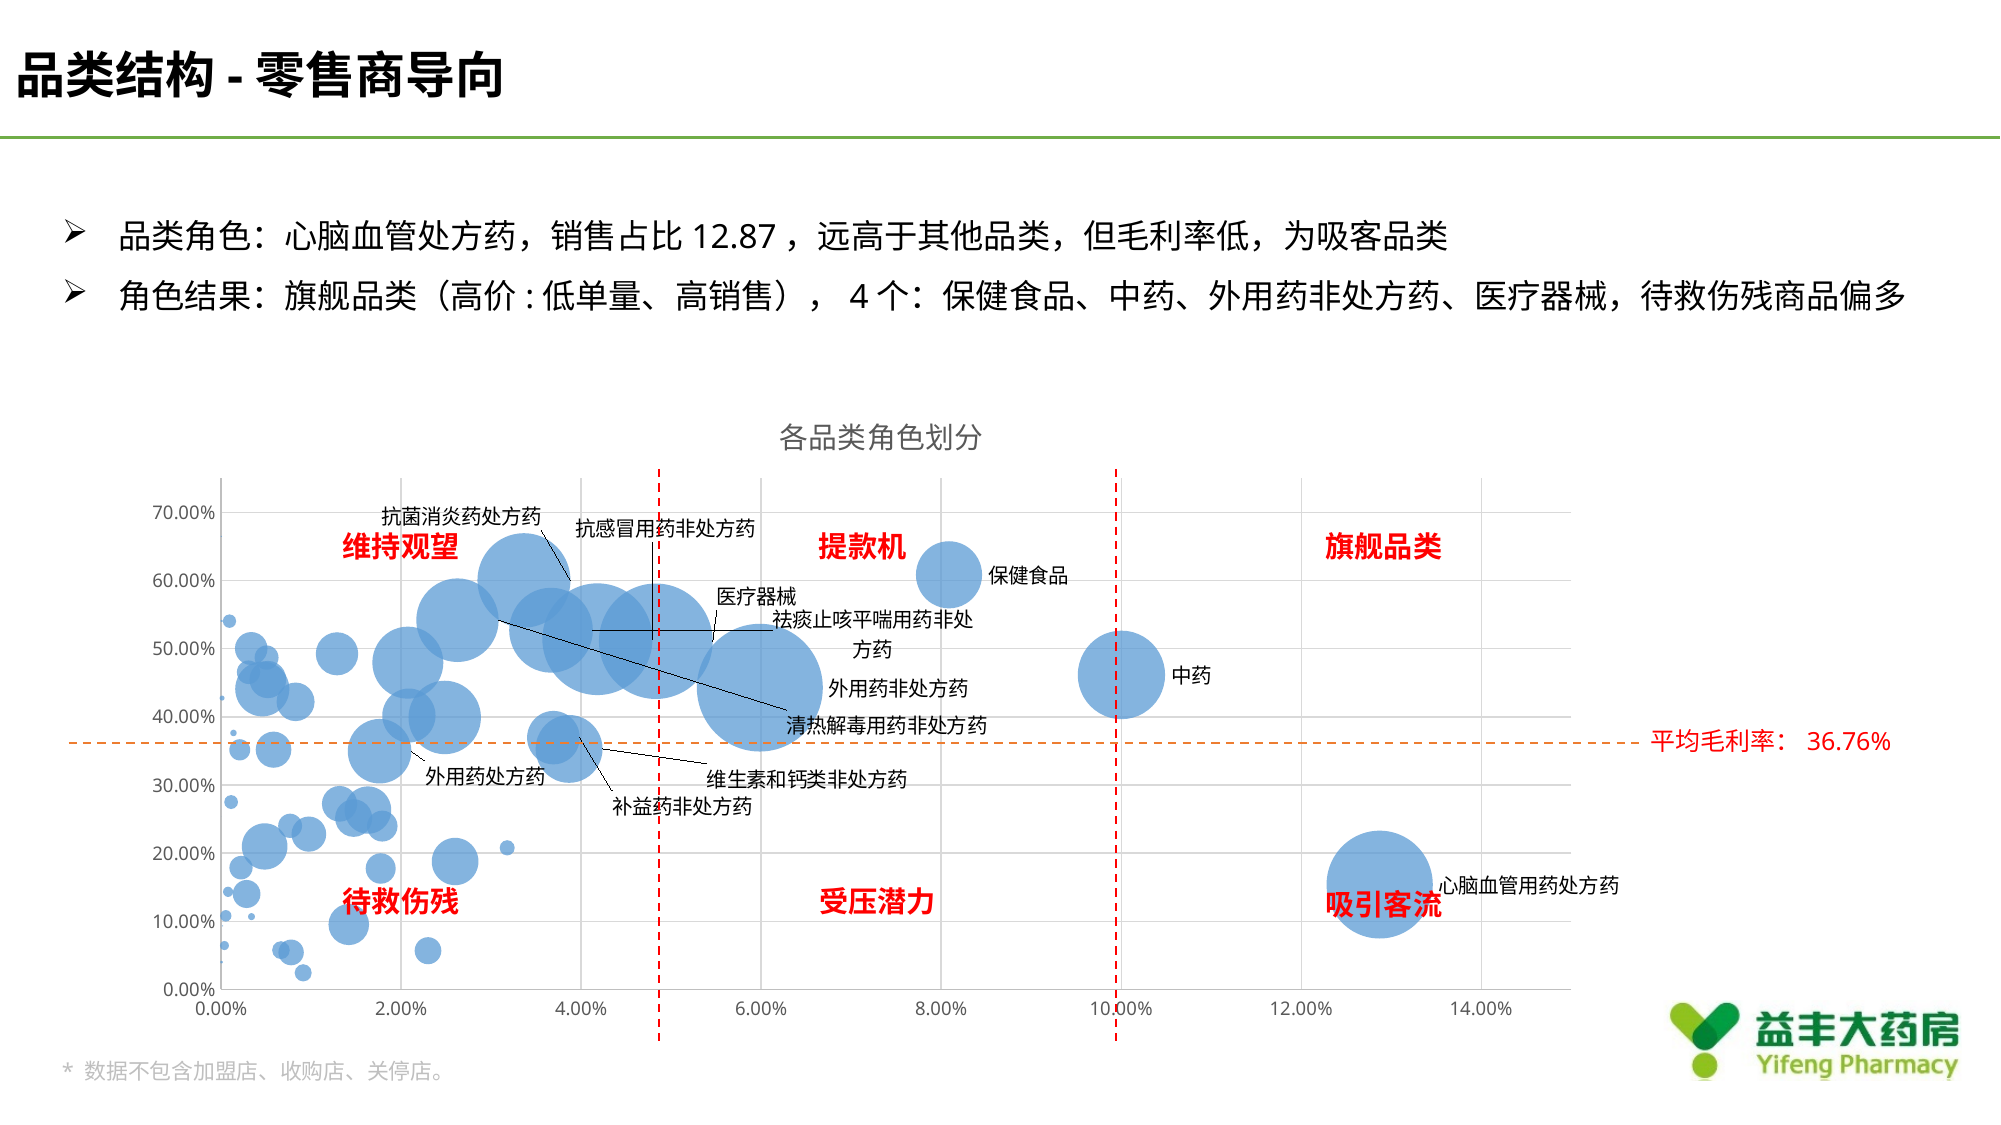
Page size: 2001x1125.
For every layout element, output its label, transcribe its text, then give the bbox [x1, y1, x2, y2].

chart [122, 743, 659, 1035]
chart [660, 743, 1116, 1035]
text_box 品类角色：心脑血管处方药，销售占比12.87，远高于其他品类，但毛利率低，为吸客品类 角色结果：旗舰品类（高价:低单量、高销售），4个：保健食品、中药、外用药非处方药、医疗器械，待救伤残商品偏多 [62, 195, 1934, 316]
text_box * 数据不包含加盟店、收购店、关停店。 [61, 1060, 455, 1085]
chart [122, 384, 1623, 742]
chart [1117, 743, 1623, 1035]
text_box 平均毛利率：36.76% [1650, 724, 1892, 755]
text_box 品类结构-零售商导向 [15, 50, 960, 105]
picture [1663, 1000, 1962, 1081]
